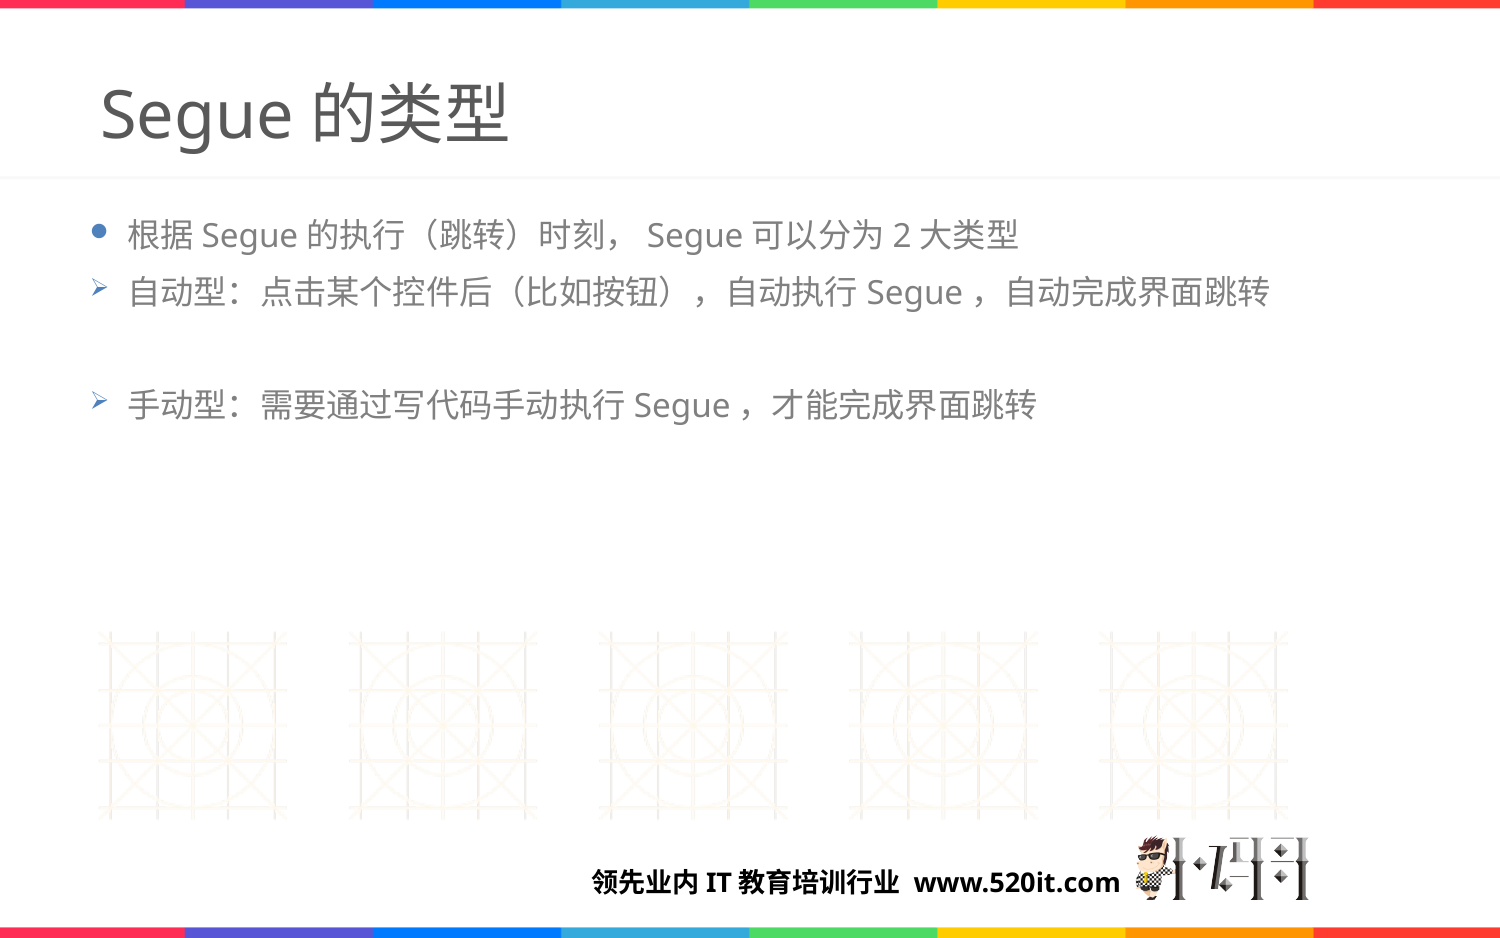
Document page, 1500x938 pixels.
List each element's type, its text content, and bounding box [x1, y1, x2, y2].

picture [0, 180, 1500, 938]
title Segue的类型 [85, 64, 1419, 178]
picture [0, 0, 1500, 176]
list 根据Segue的执行（跳转）时刻，Segue可以分为2大类型 自动型：点击某个控件后（比如按钮），自动执行Segue，自动完成界面跳转 手动型：需要通过写代码手动执行Segue，才能完成界面跳转 [75, 207, 1425, 826]
